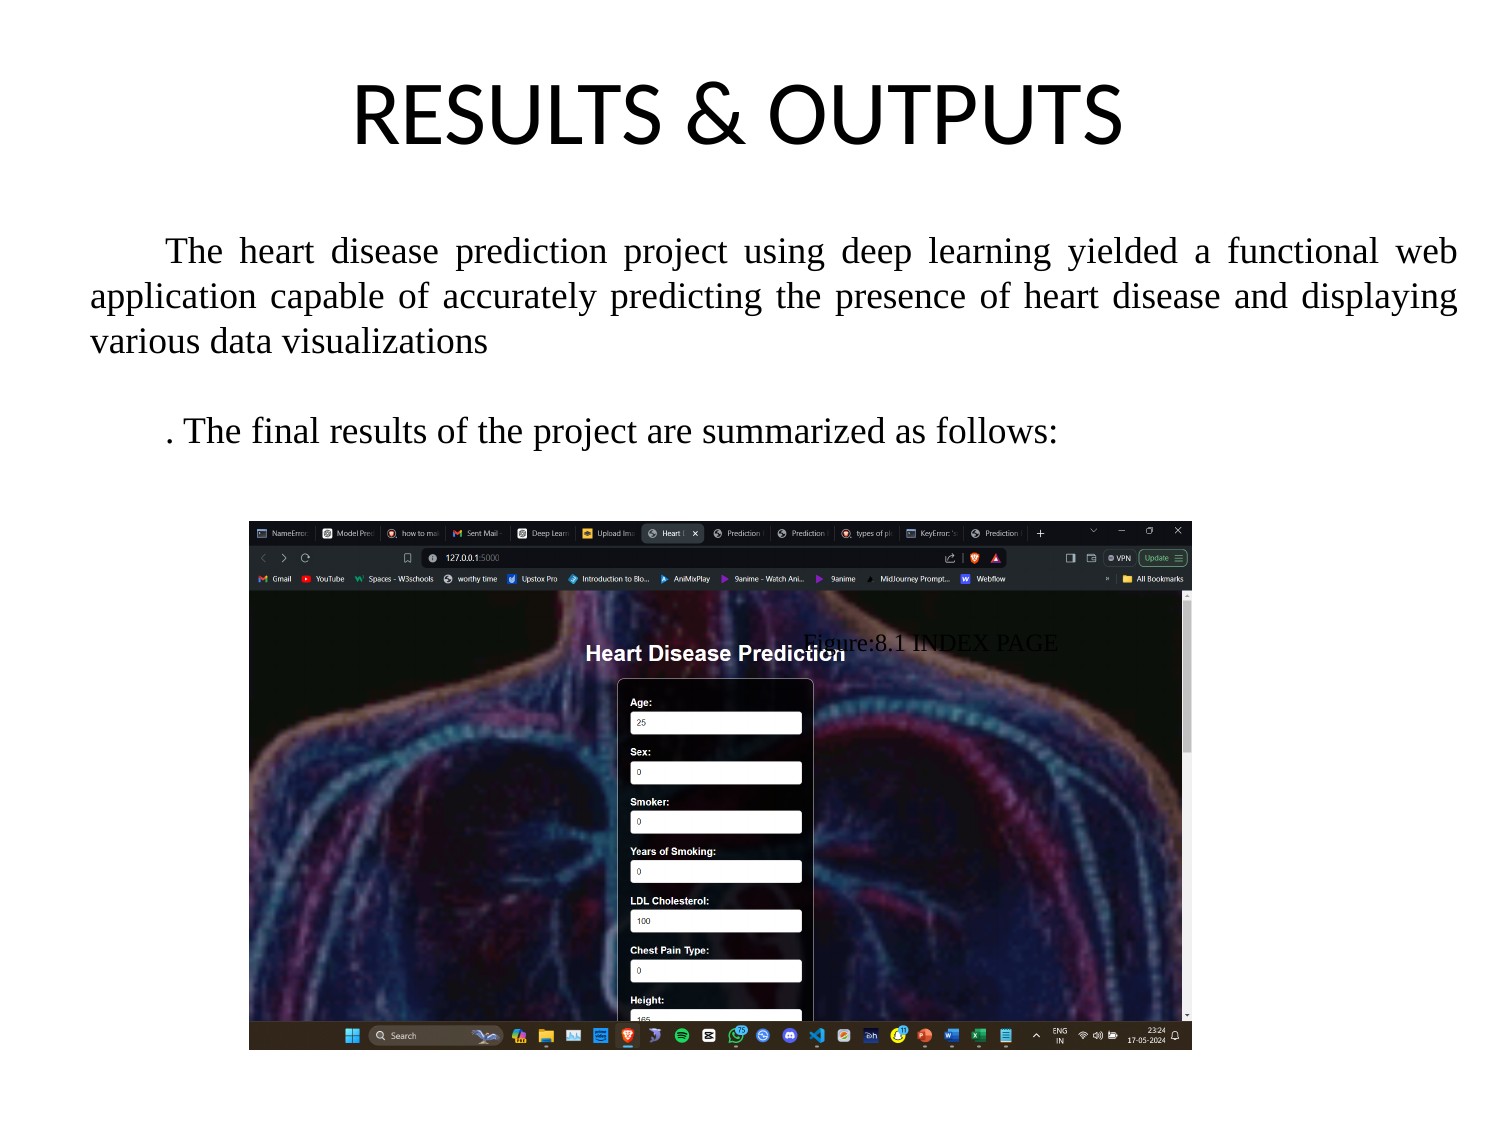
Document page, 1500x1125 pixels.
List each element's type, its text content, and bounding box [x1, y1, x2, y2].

picture [249, 521, 1192, 1051]
title RESULTS & OUTPUTS [73, 13, 1424, 202]
text_box The heart disease prediction project using deep learning yielded a functional web application capable of accurately predicting the presence of heart disease and displaying various data visualizations . The final results of the project are summarized as follows: [75, 218, 1475, 504]
